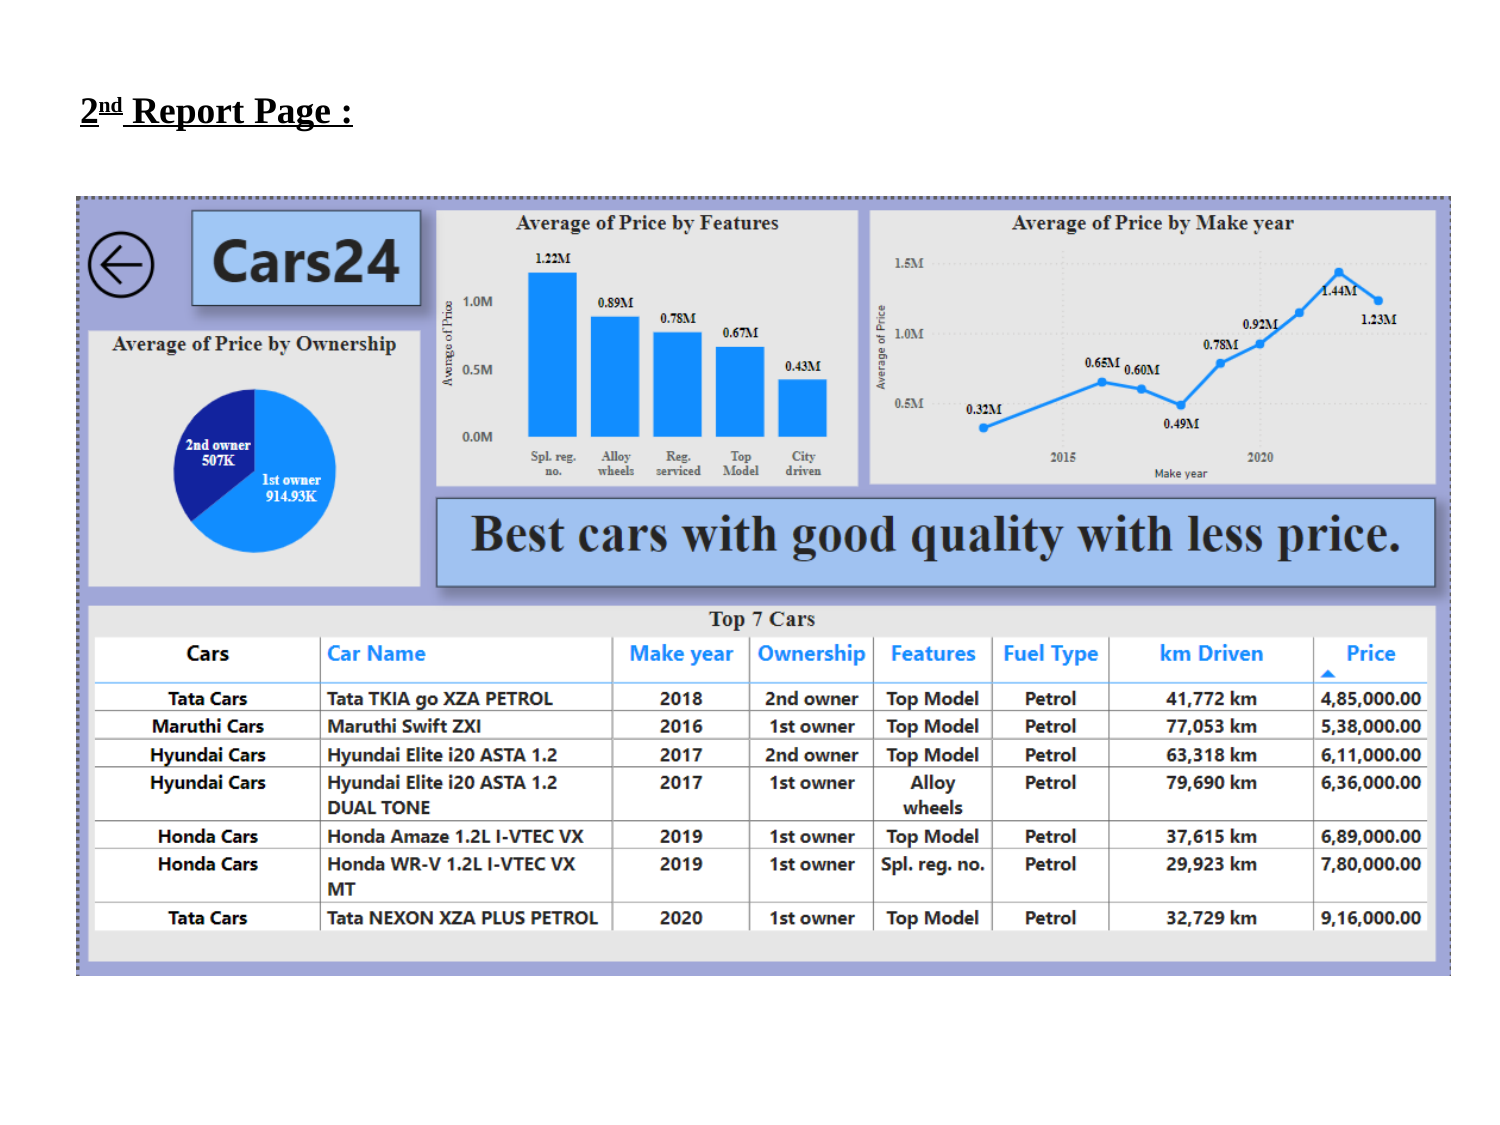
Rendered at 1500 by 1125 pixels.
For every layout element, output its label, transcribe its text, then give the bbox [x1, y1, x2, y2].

list 2nd Report Page : [64, 78, 1425, 1005]
picture [75, 196, 1451, 977]
